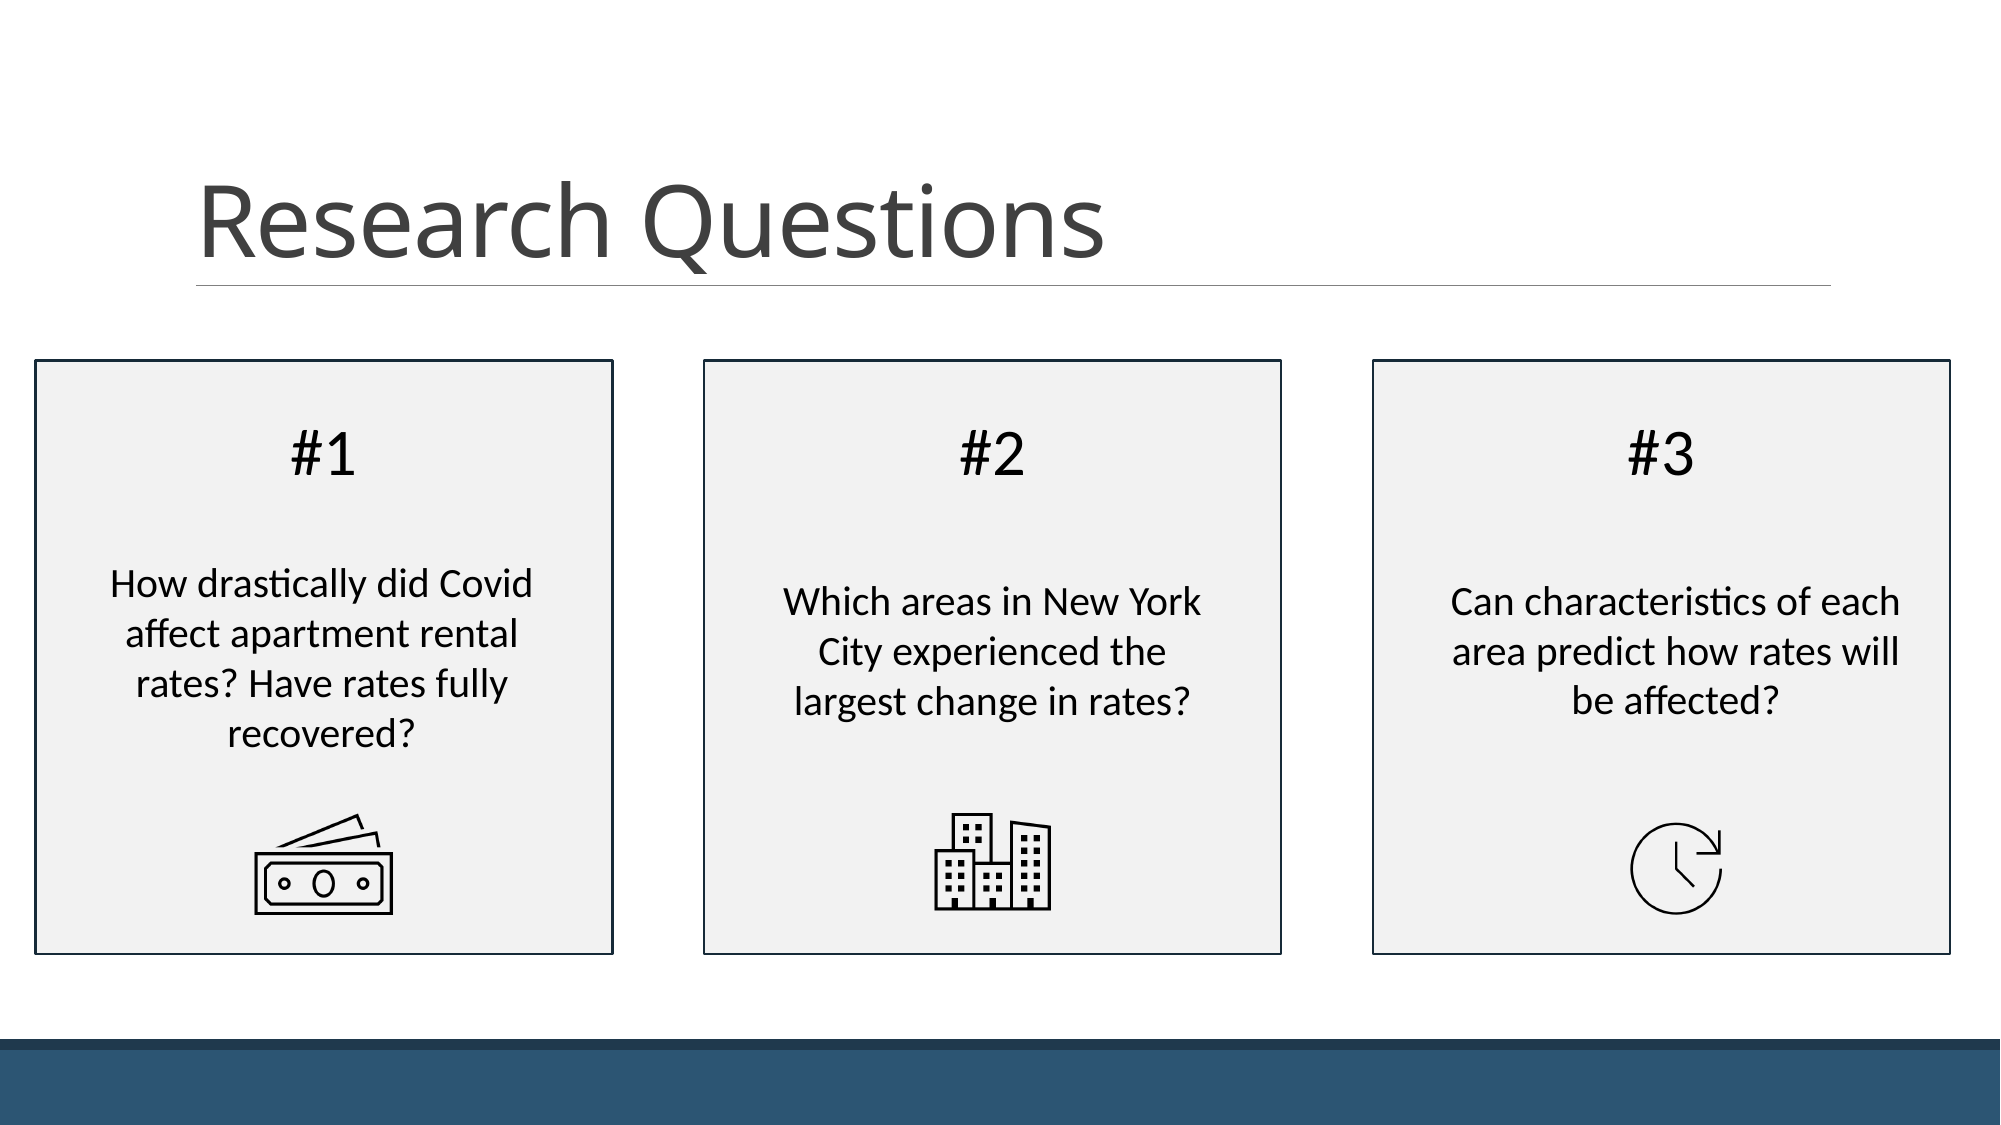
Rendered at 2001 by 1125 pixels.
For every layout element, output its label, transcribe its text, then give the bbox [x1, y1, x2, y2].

text_box [1372, 359, 1951, 955]
text_box [703, 359, 1282, 955]
text_box #3 [1607, 401, 1716, 497]
picture [917, 786, 1069, 938]
text_box #2 [938, 401, 1047, 497]
text_box #1 [269, 401, 378, 497]
title Research Questions [180, 47, 1830, 285]
text_box Which areas in New York City experienced the largest change in rates? [744, 566, 1242, 732]
text_box How drastically did Covid affect apartment rental rates? Have rates fully recovered? [73, 548, 571, 764]
picture [248, 788, 400, 940]
picture [1614, 807, 1738, 931]
text_box [34, 359, 614, 955]
text_box Can characteristics of each area predict how rates will be affected? [1427, 565, 1925, 731]
